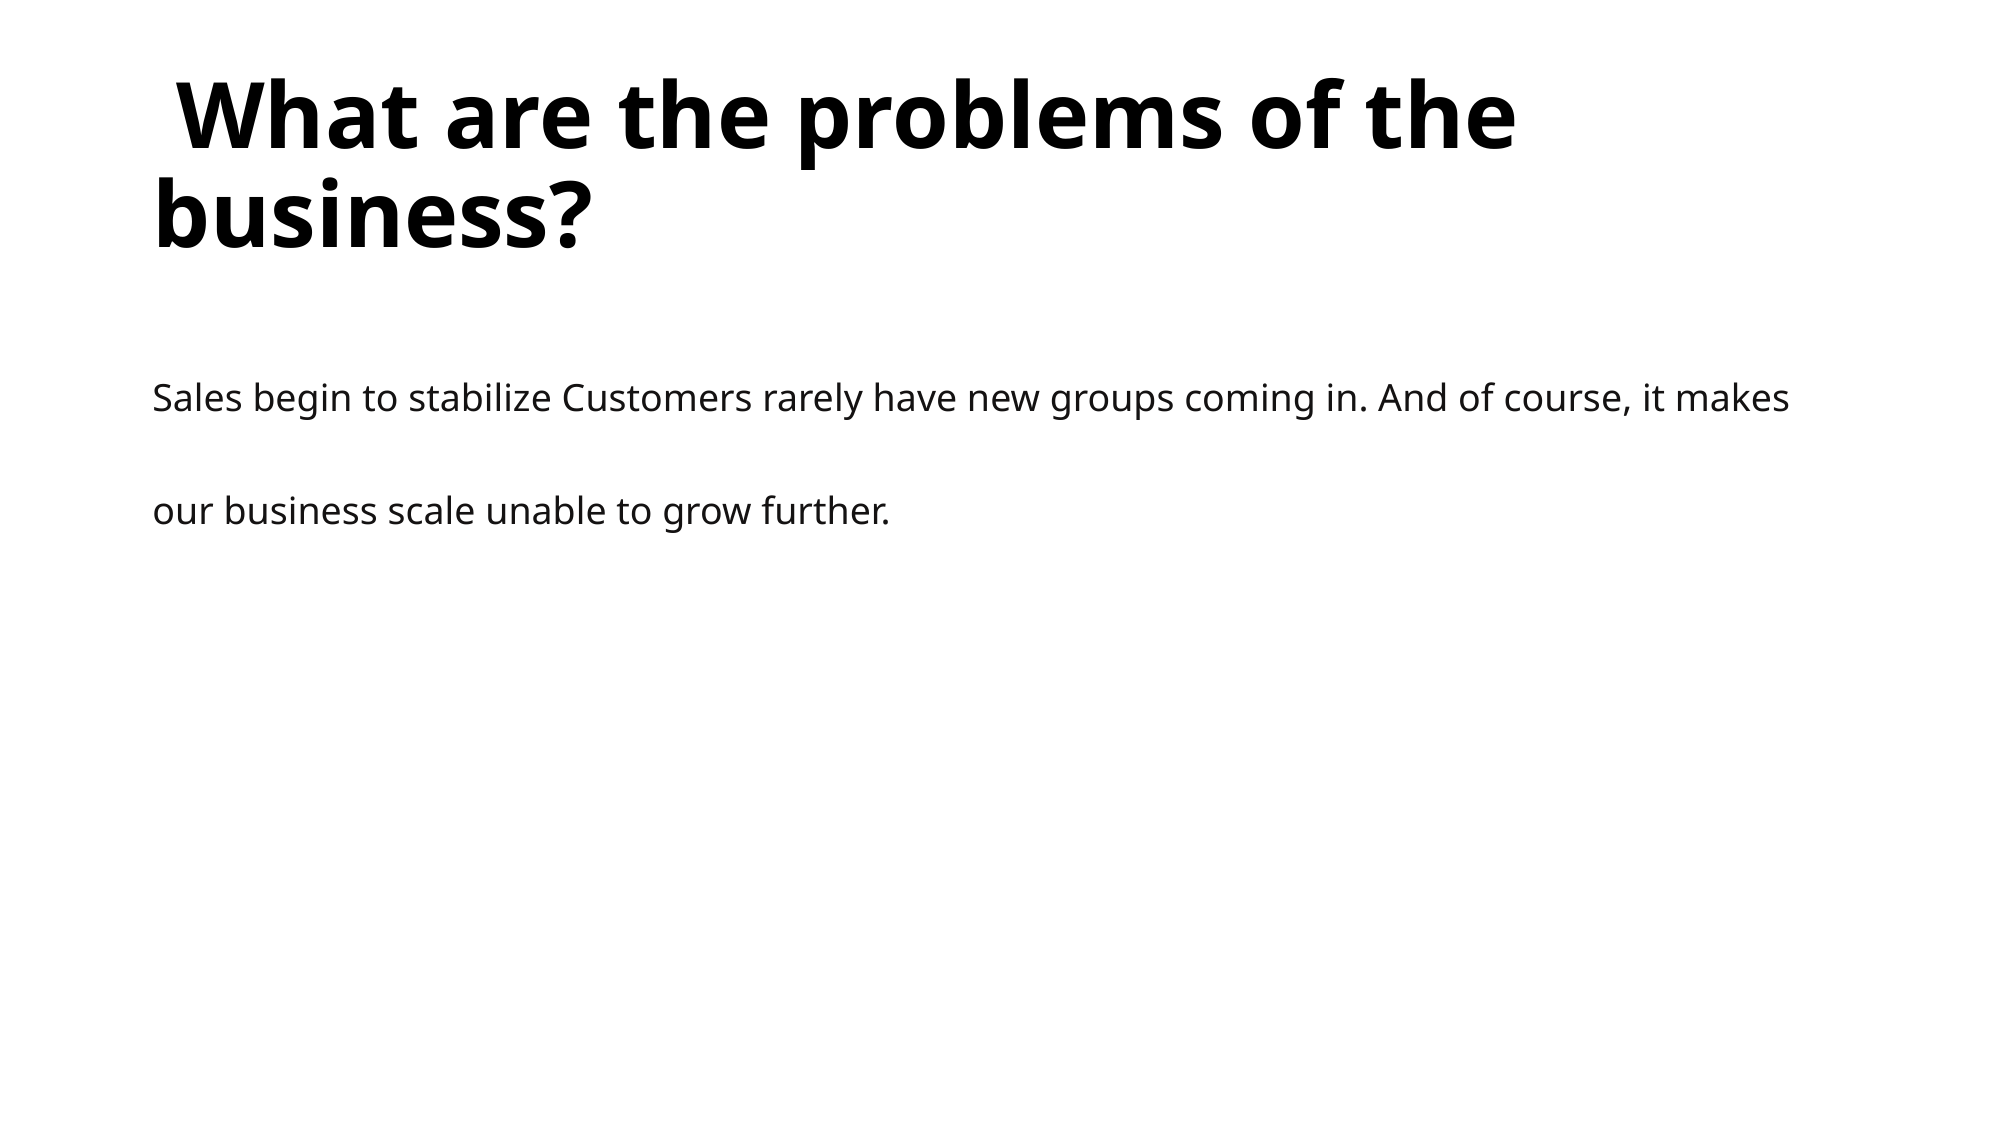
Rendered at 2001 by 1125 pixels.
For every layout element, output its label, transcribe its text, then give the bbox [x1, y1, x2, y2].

title What are the problems of the business? [137, 59, 1863, 278]
list Sales begin to stabilize Customers rarely have new groups coming in. And of course, it makes our business scale unable to grow further. [137, 299, 1863, 1014]
